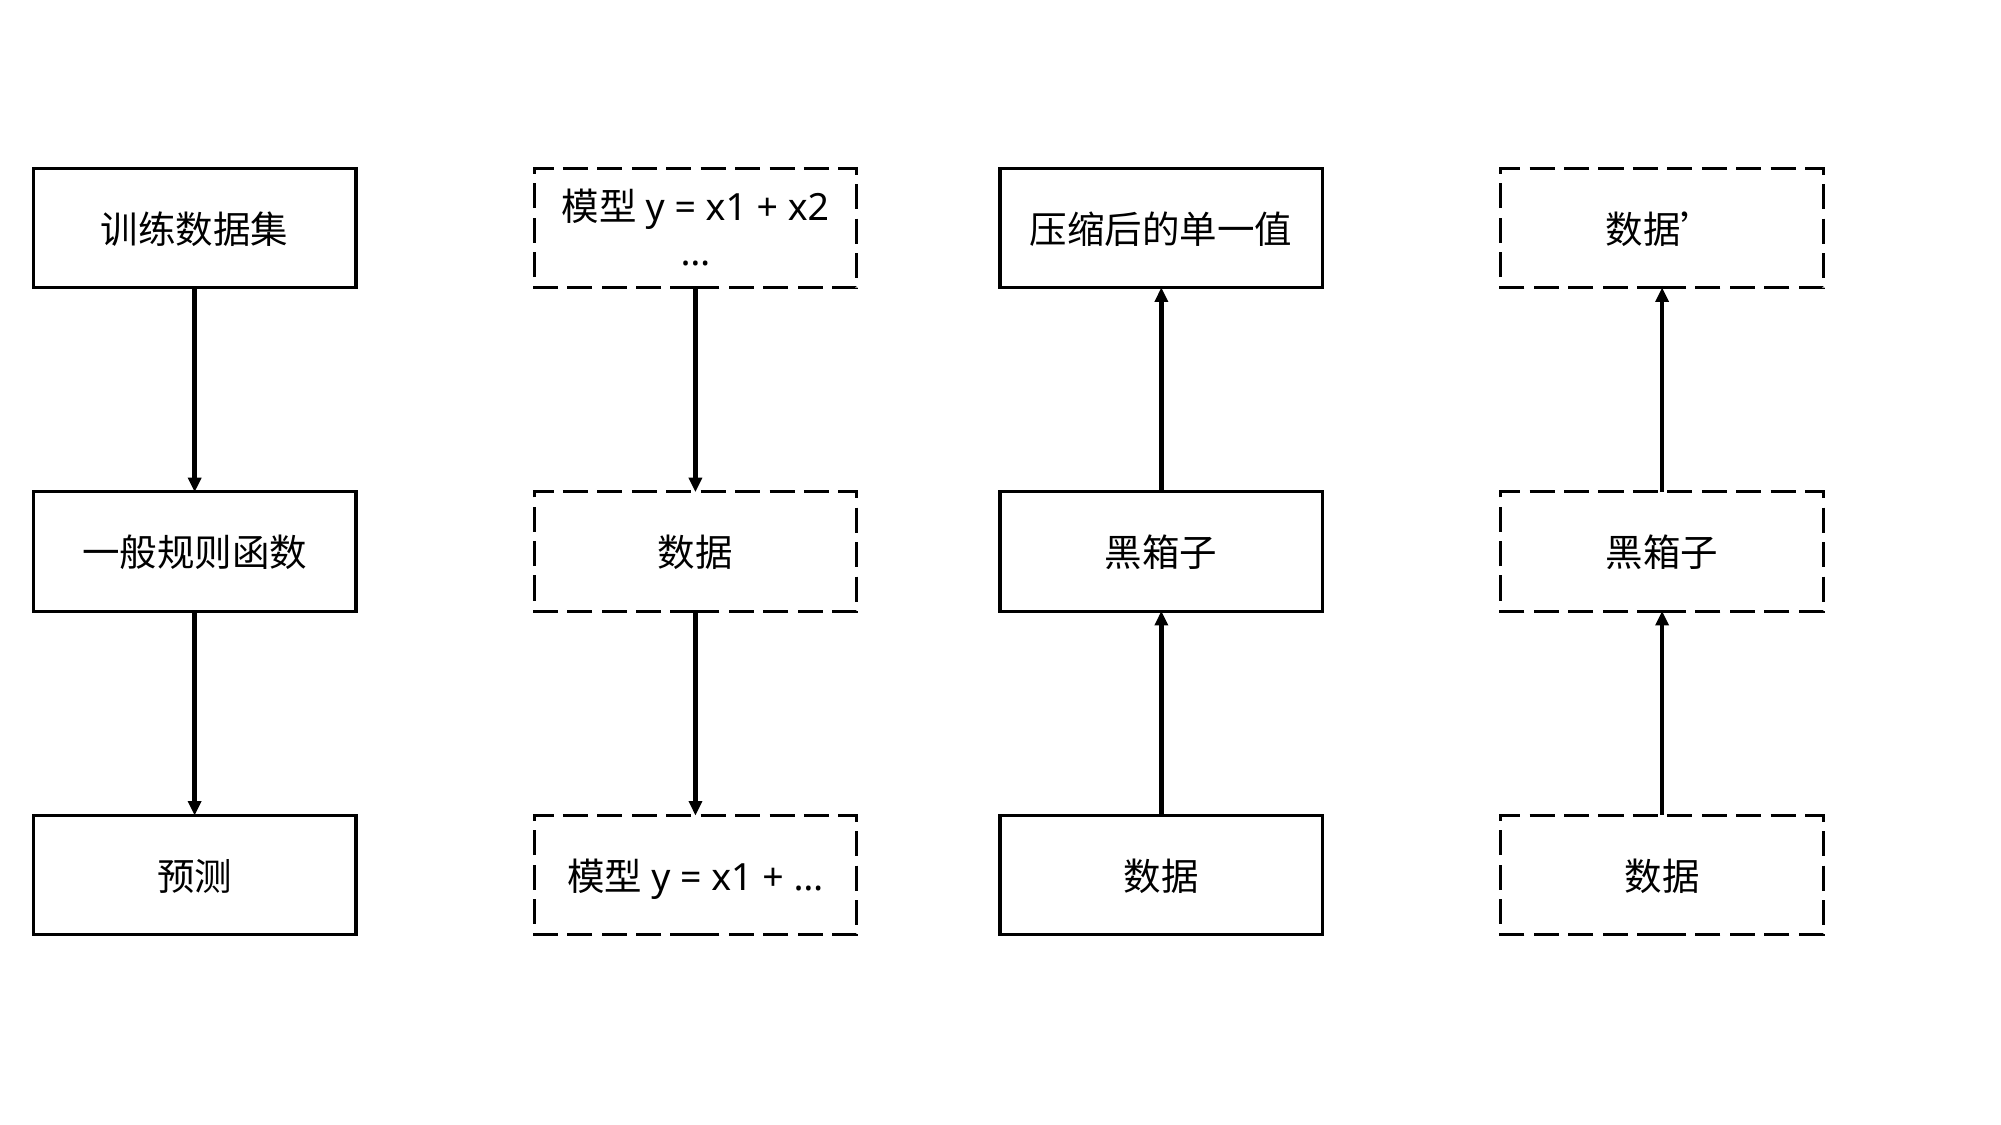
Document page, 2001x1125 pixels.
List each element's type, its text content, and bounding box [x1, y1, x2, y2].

text_box 数据 [999, 814, 1324, 936]
text_box 数据’ [1500, 167, 1824, 289]
text_box 黑箱子 [1500, 491, 1824, 612]
text_box 训练数据集 [32, 167, 357, 289]
text_box 数据 [533, 491, 858, 612]
text_box 预测 [32, 814, 357, 936]
text_box 黑箱子 [999, 491, 1324, 612]
text_box 压缩后的单一值 [999, 167, 1324, 289]
text_box 数据 [1500, 814, 1824, 936]
text_box 模型y = x1 + x2 … [533, 167, 858, 289]
text_box 一般规则函数 [32, 491, 357, 612]
text_box 模型y = x1 + … [533, 814, 858, 936]
